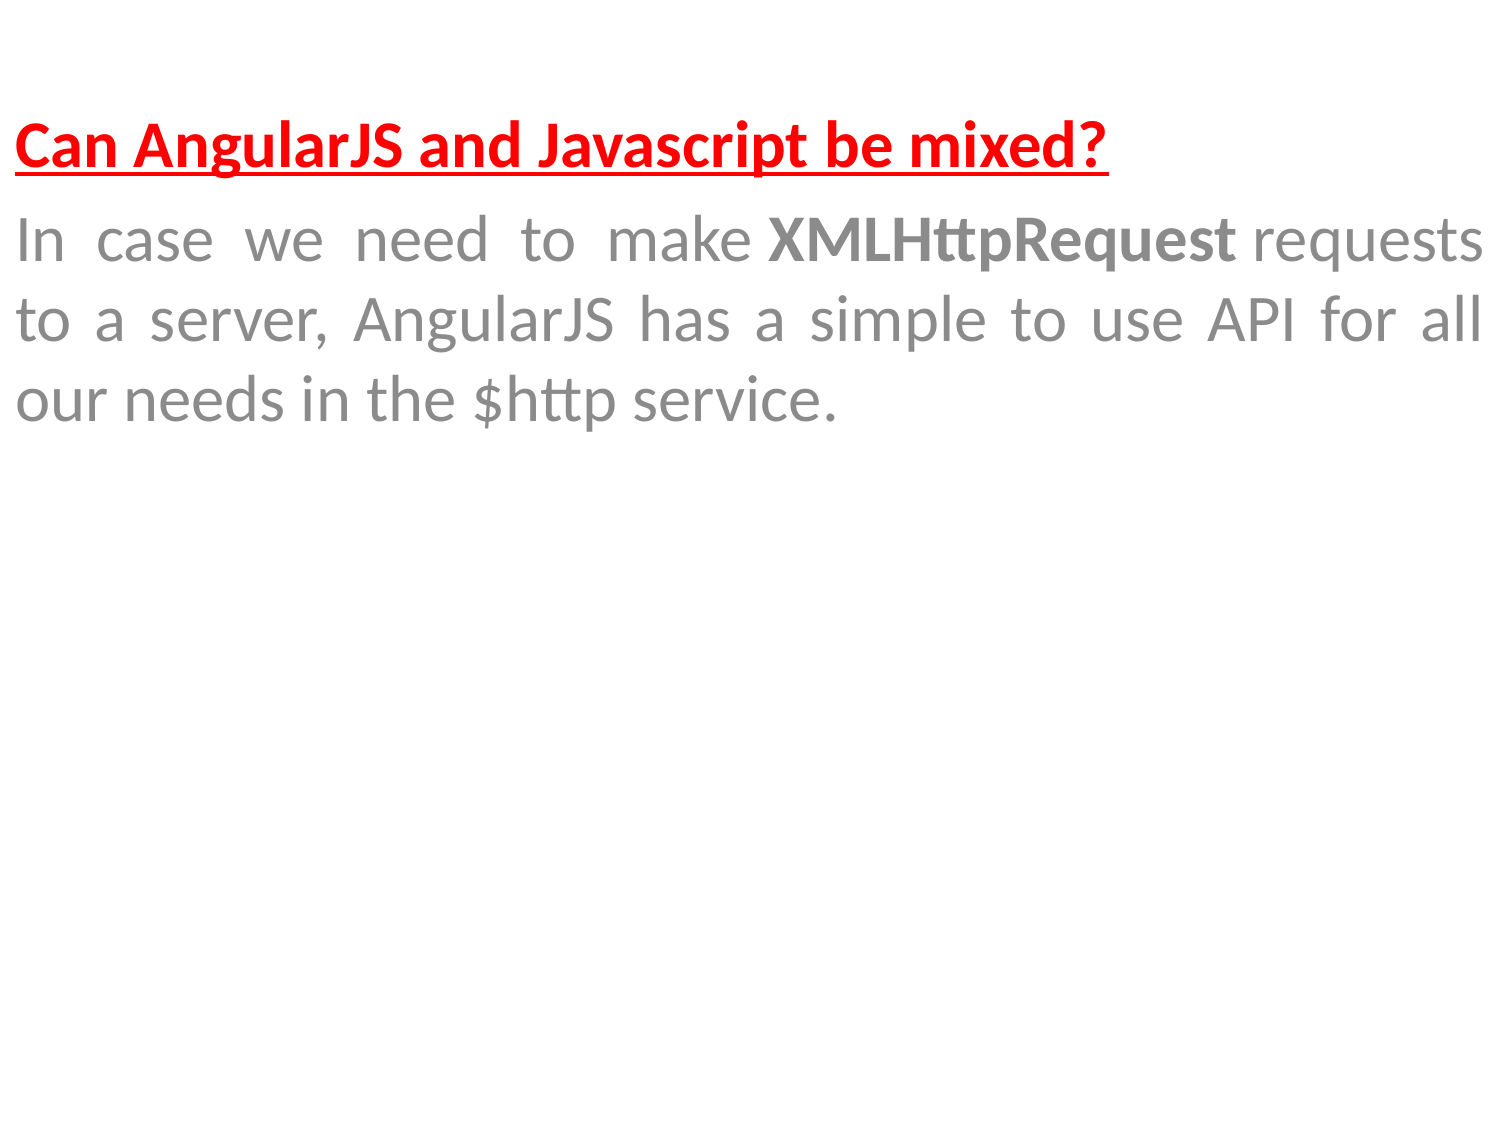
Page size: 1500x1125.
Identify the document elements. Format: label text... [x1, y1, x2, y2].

subtitle Can AngularJS and Javascript be mixed? In case we need to make XMLHttpRequest requests to a server, AngularJS has a simple to use API for all our needs in the $http service. [0, 0, 1500, 1125]
